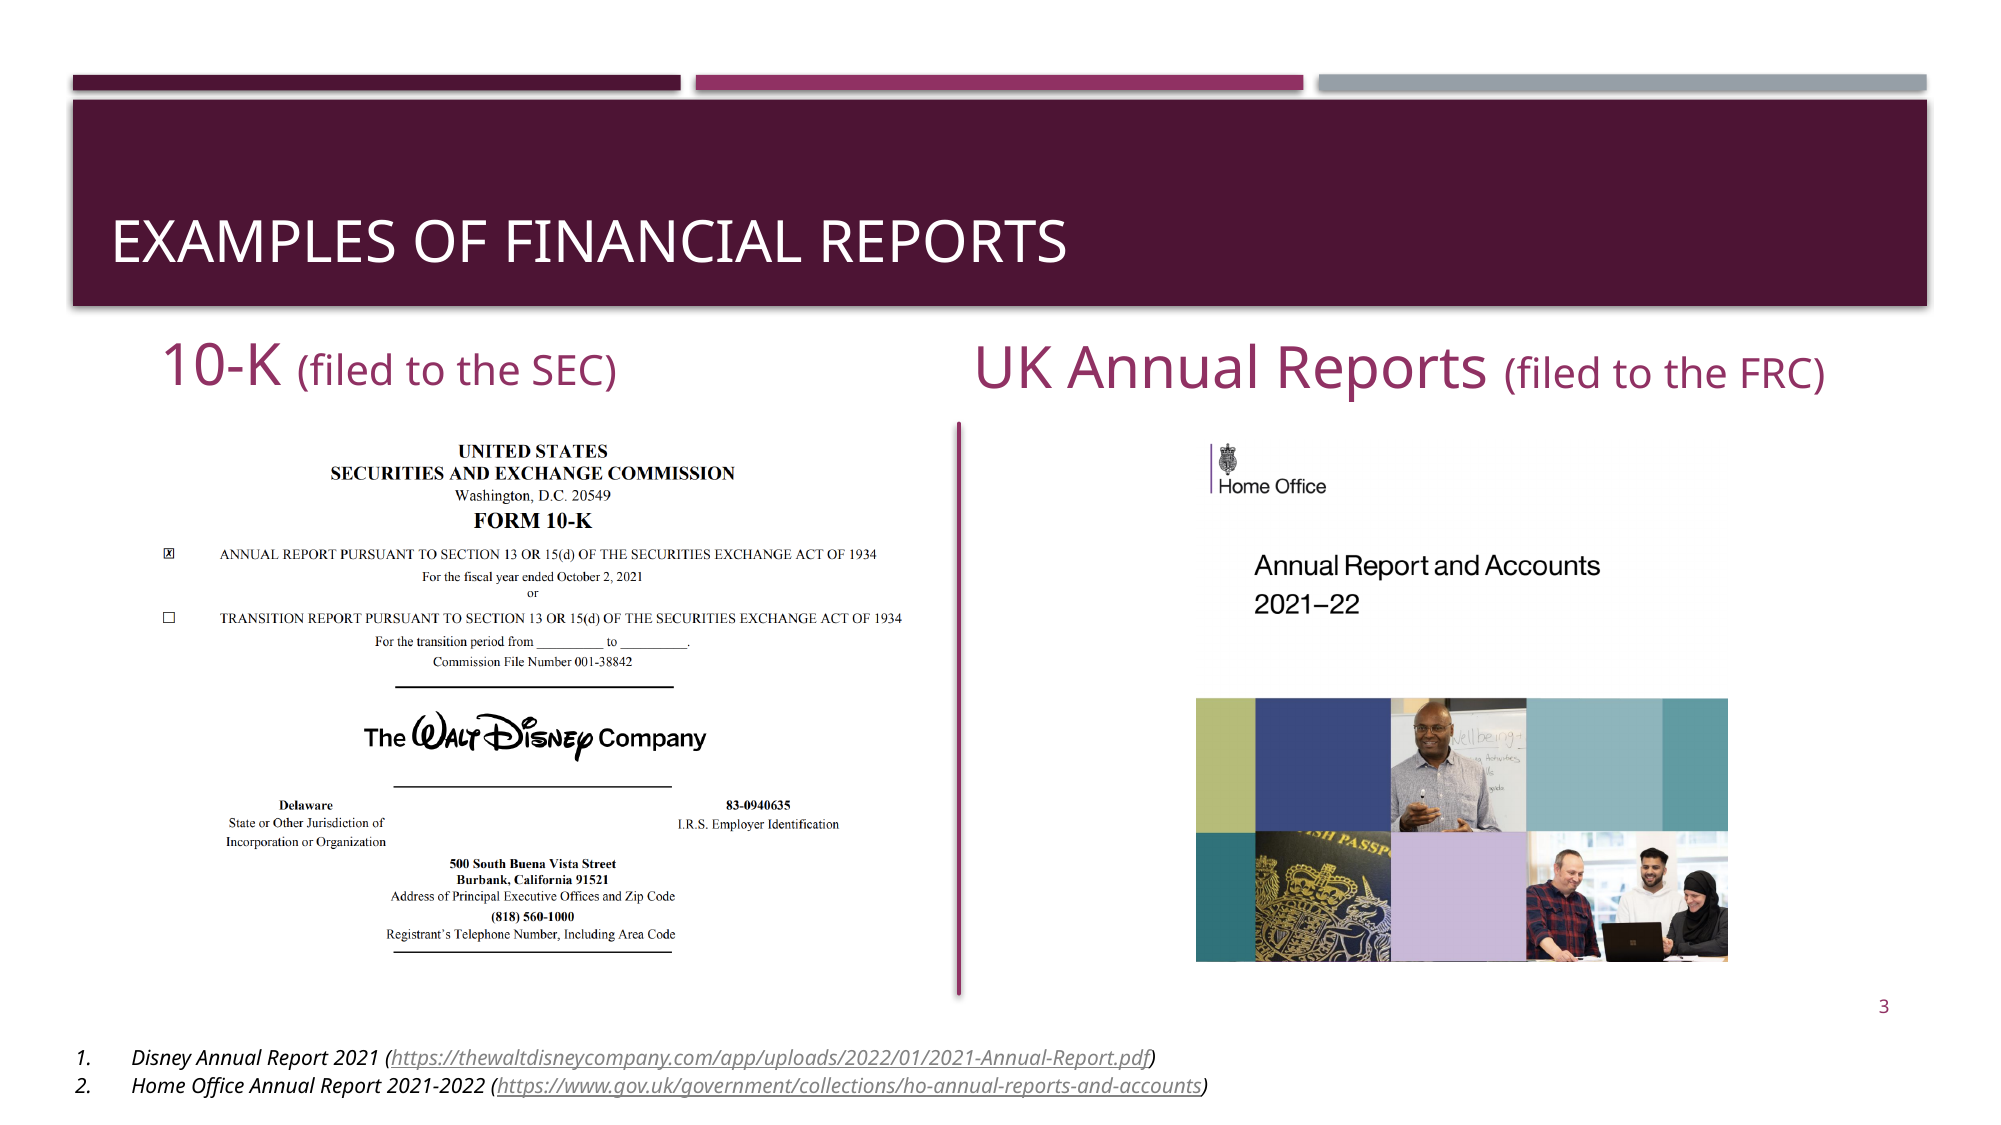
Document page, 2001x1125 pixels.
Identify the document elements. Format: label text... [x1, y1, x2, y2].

slide_number 3 [1732, 977, 1905, 1037]
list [1196, 438, 1729, 962]
list UK Annual Reports (filed to the FRC) [958, 316, 1940, 408]
text_box Disney Annual Report 2021 (https://thewaltdisneycompany.com/app/uploads/2022/01/2021-Annual-Report.pdf) Home Office Annual Report 2021-2022 (https://www.gov.uk/government/collections/ho-annual-reports-and-accounts) [60, 1036, 1414, 1109]
list 10-K (filed to the SEC) [145, 316, 958, 405]
title Examples of Financial Reports [95, 119, 1905, 282]
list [134, 438, 941, 962]
